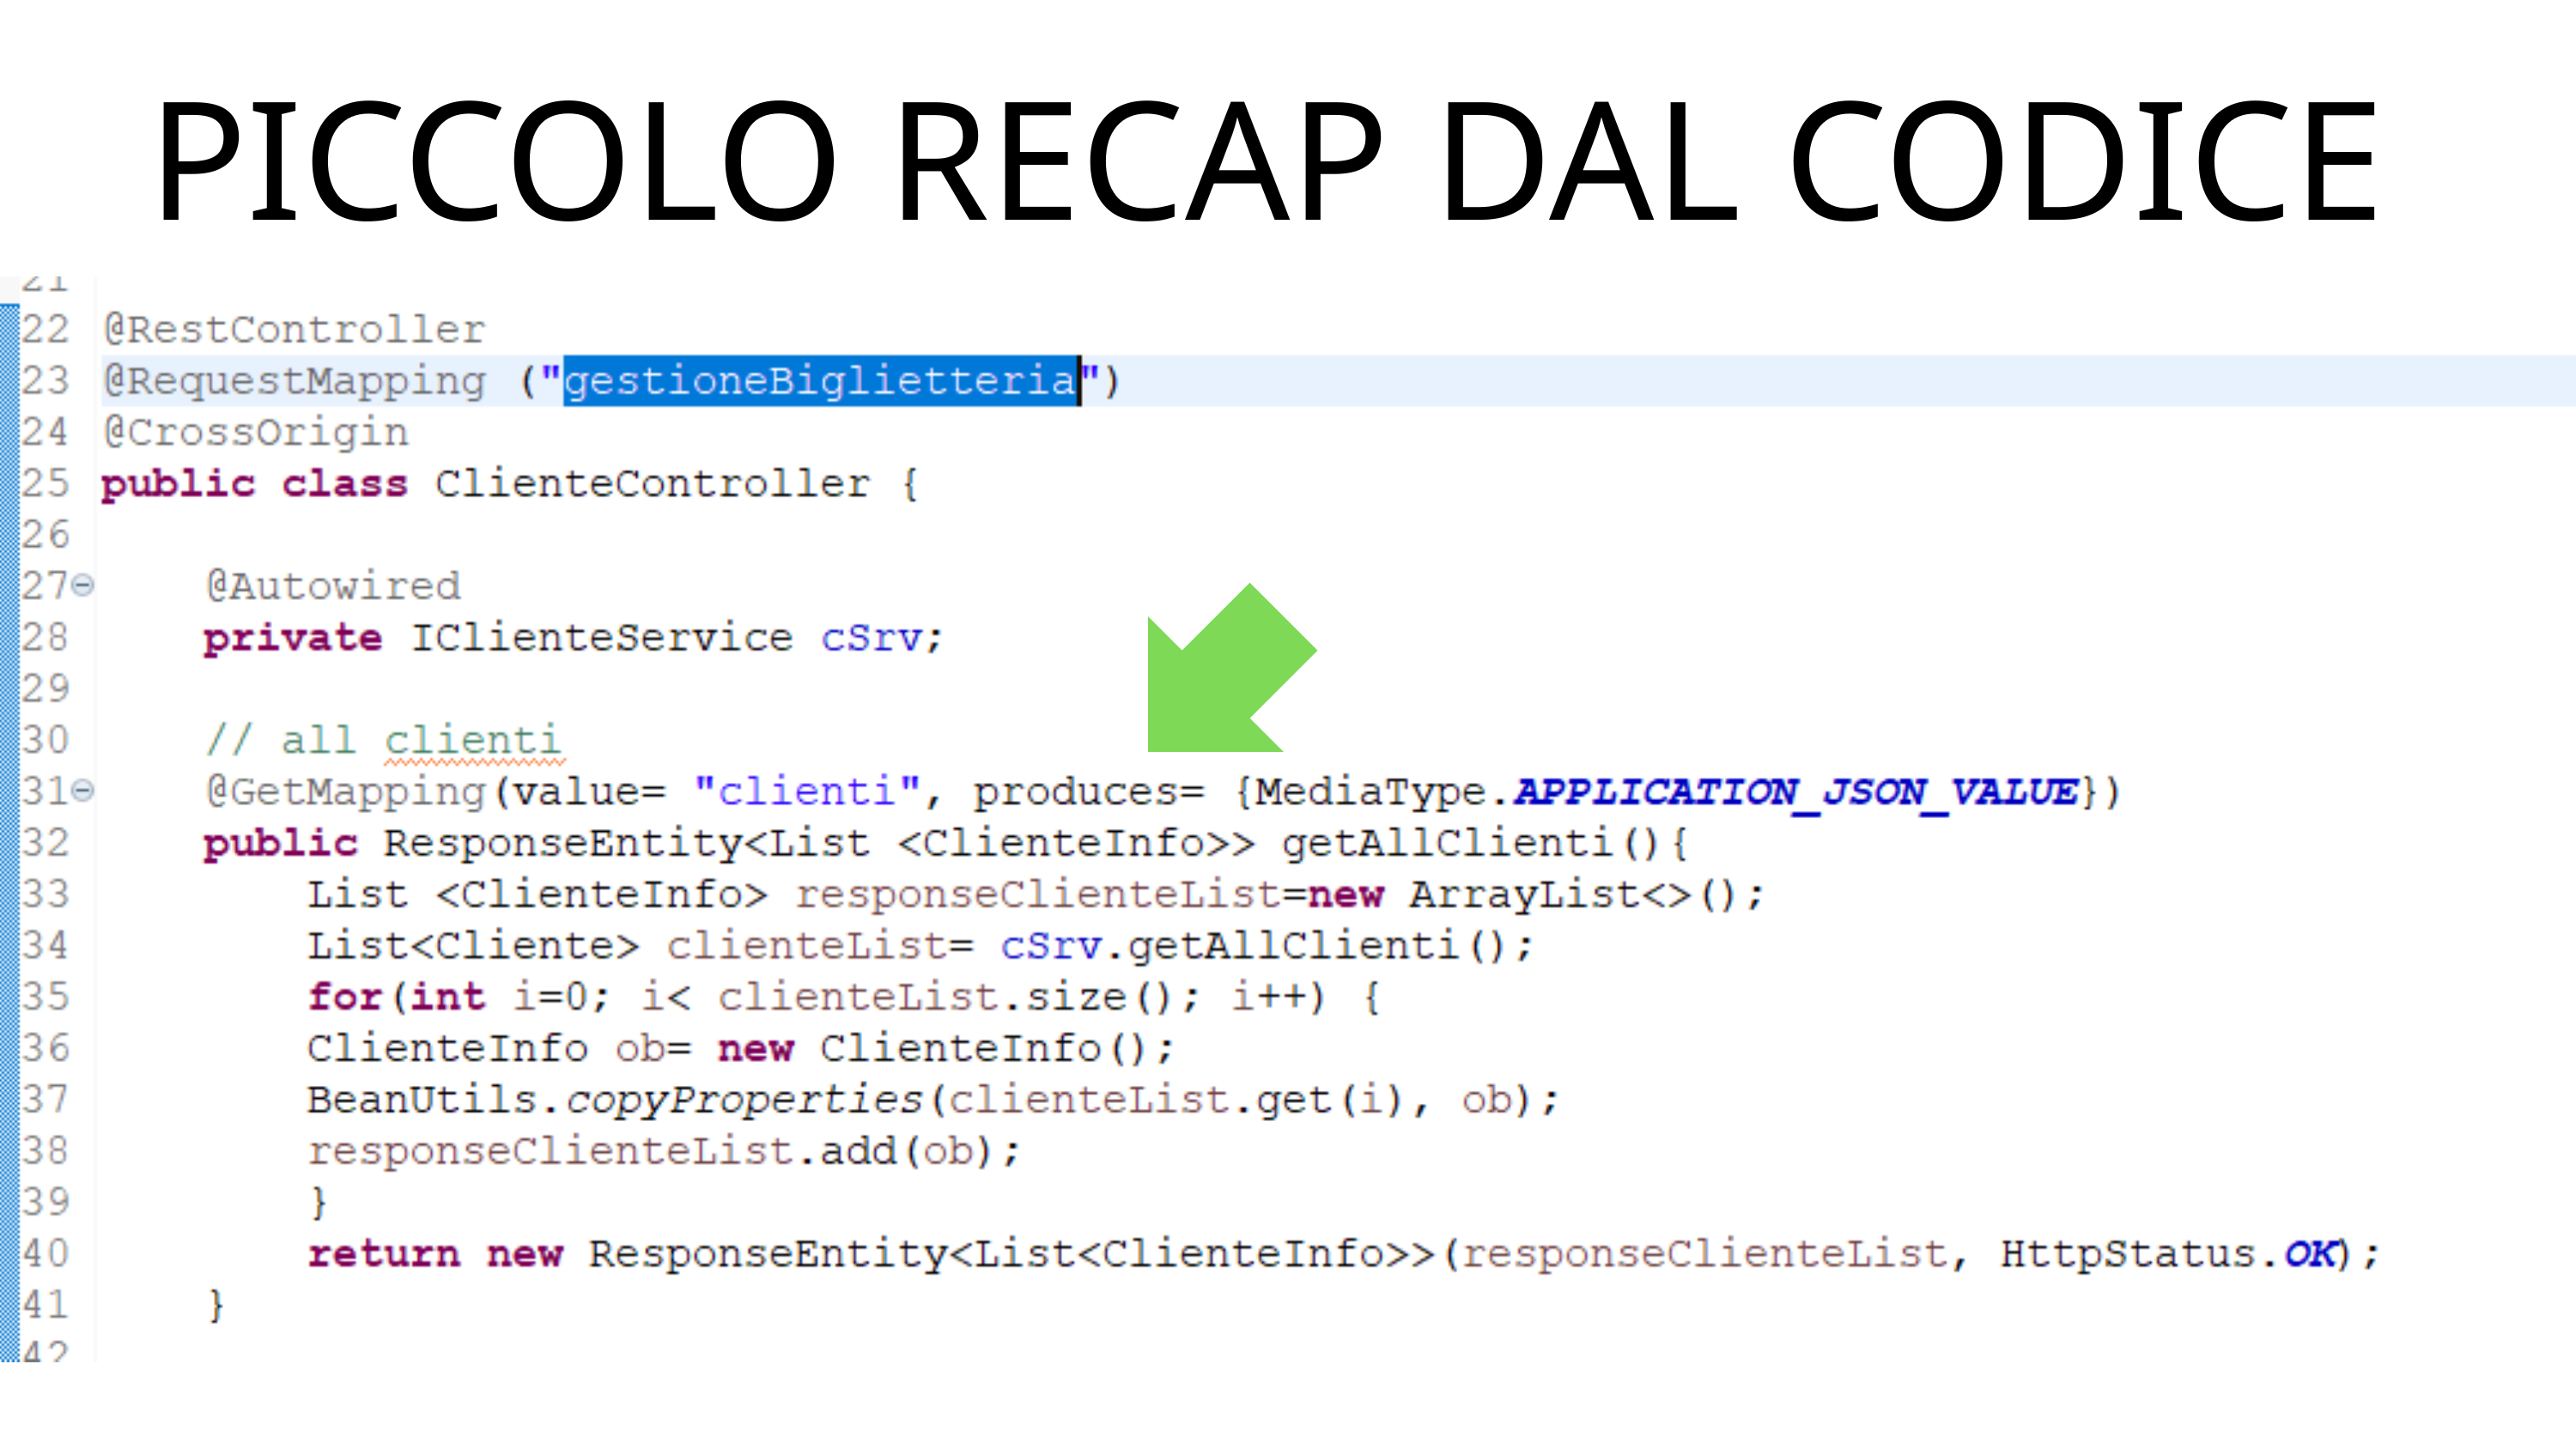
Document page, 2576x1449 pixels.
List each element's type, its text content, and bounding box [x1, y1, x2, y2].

text_box PICCOLO RECAP DAL CODICE [76, 22, 2458, 253]
text_box [0, 276, 2576, 1362]
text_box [1120, 588, 1312, 780]
